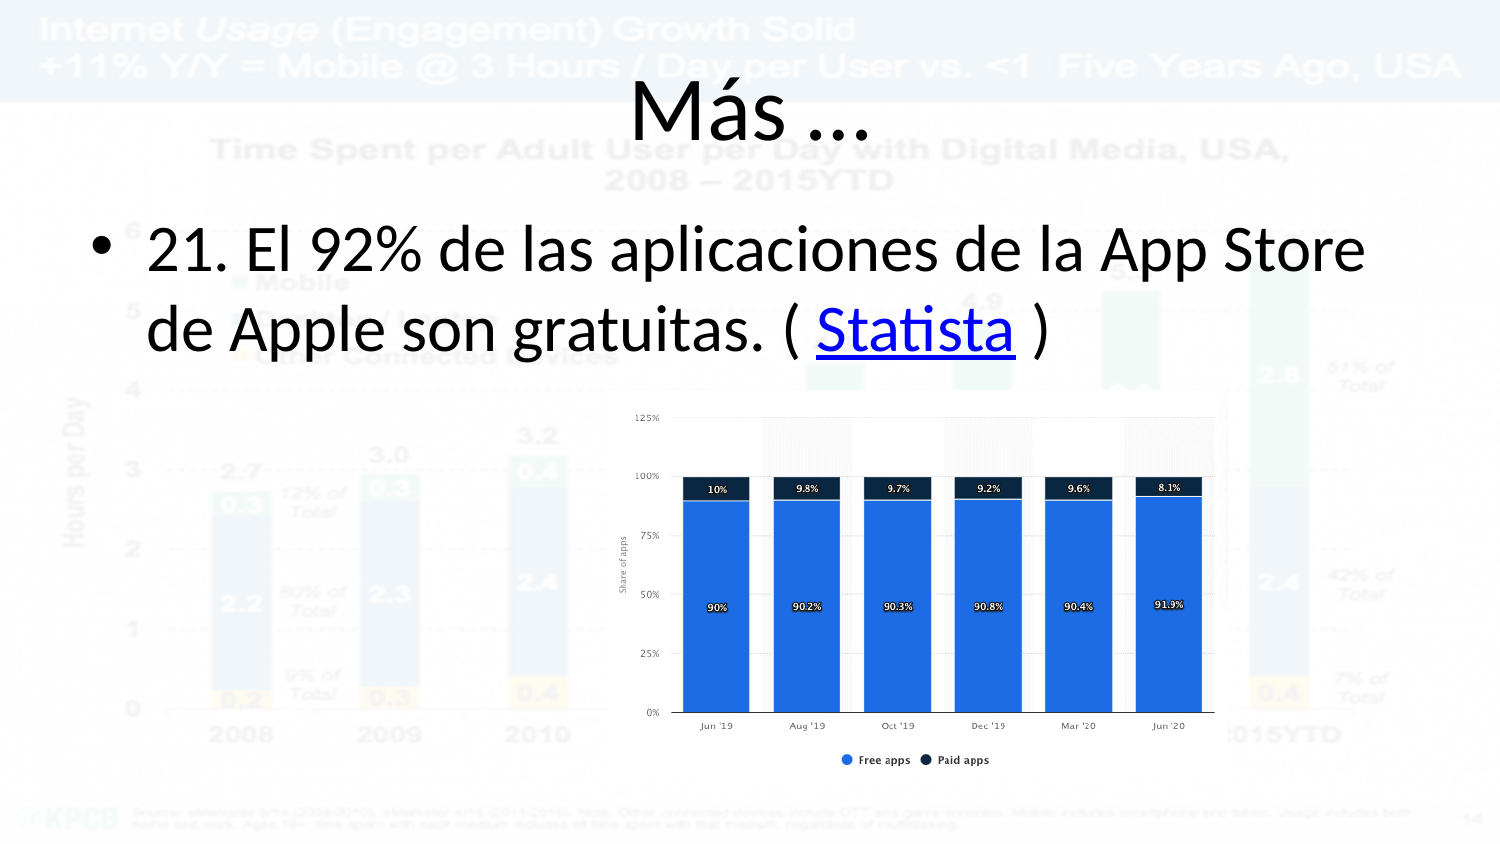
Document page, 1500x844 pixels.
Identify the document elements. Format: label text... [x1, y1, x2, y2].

list 21. El 92% de las aplicaciones de la App Store de Apple son gratuitas. ( Statista ) [75, 196, 1425, 411]
title Más … [75, 33, 1425, 175]
picture [608, 389, 1229, 782]
